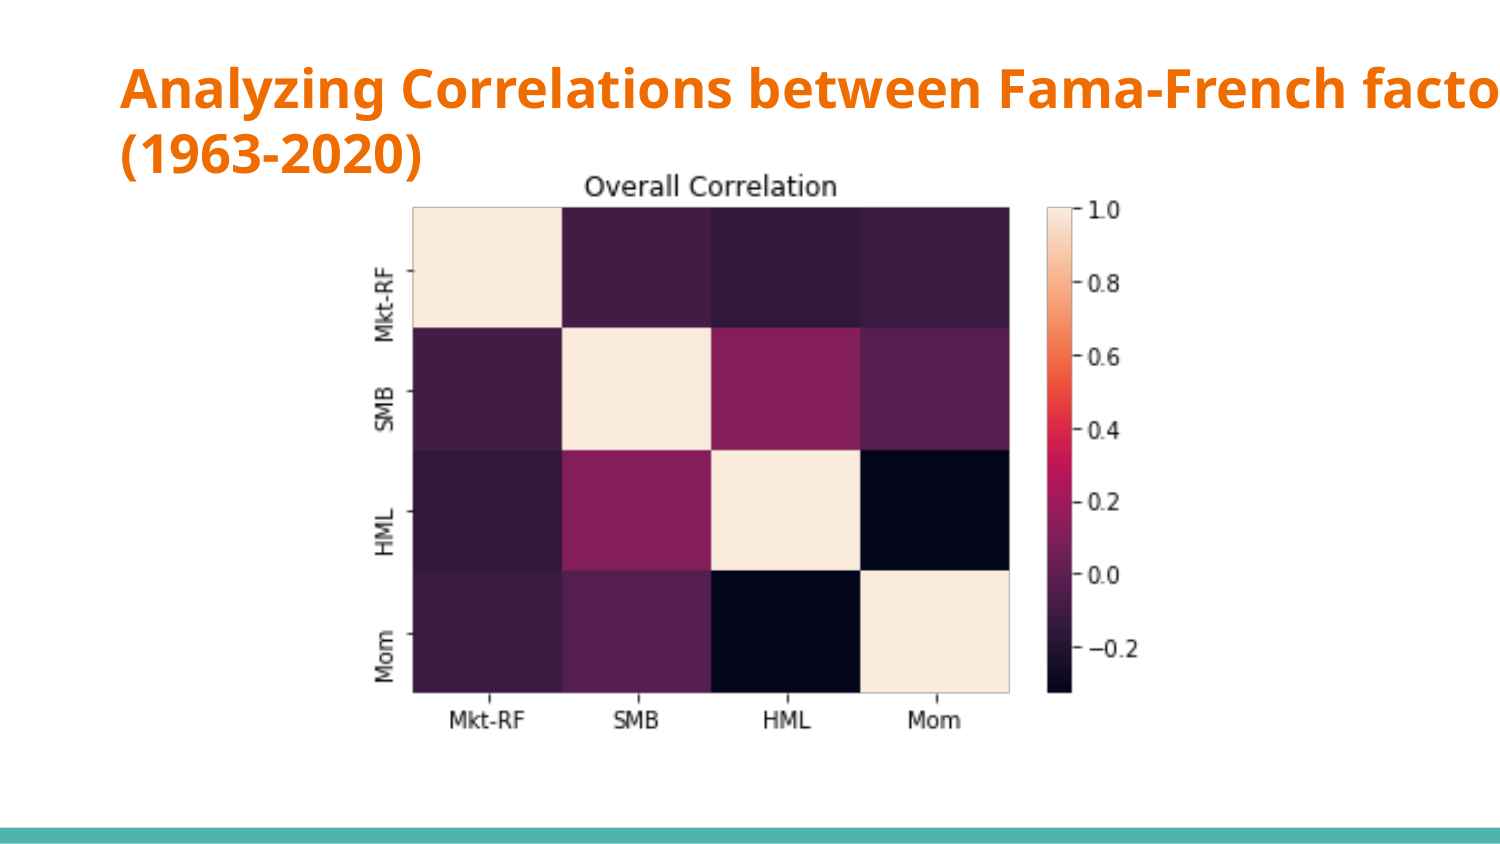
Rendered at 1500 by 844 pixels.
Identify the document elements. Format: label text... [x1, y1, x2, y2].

picture [360, 159, 1157, 747]
title Analyzing Correlations between Fama-French factors (1963-2020) [105, 39, 1500, 134]
